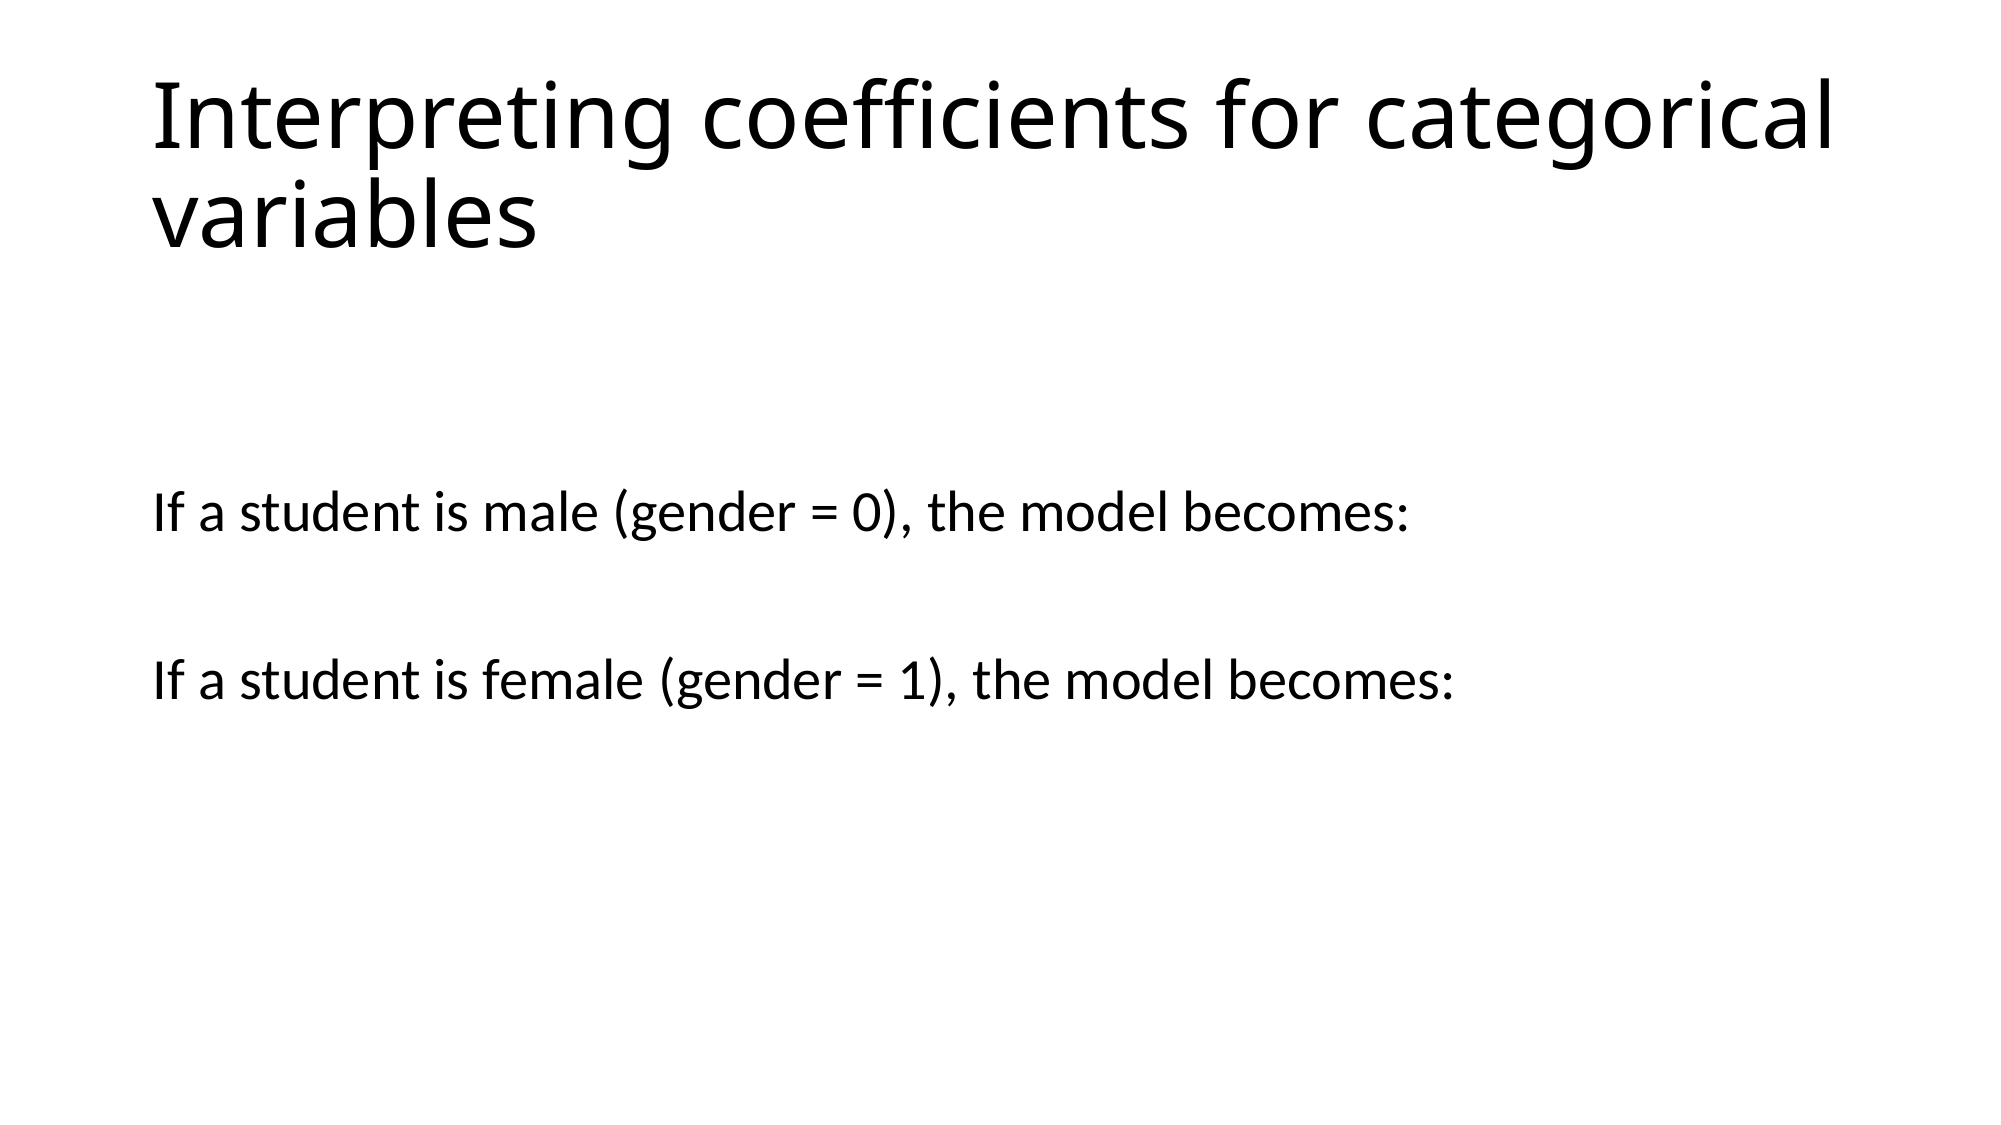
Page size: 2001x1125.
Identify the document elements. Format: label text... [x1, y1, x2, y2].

title Interpreting coefficients for categorical variables [137, 59, 1863, 278]
